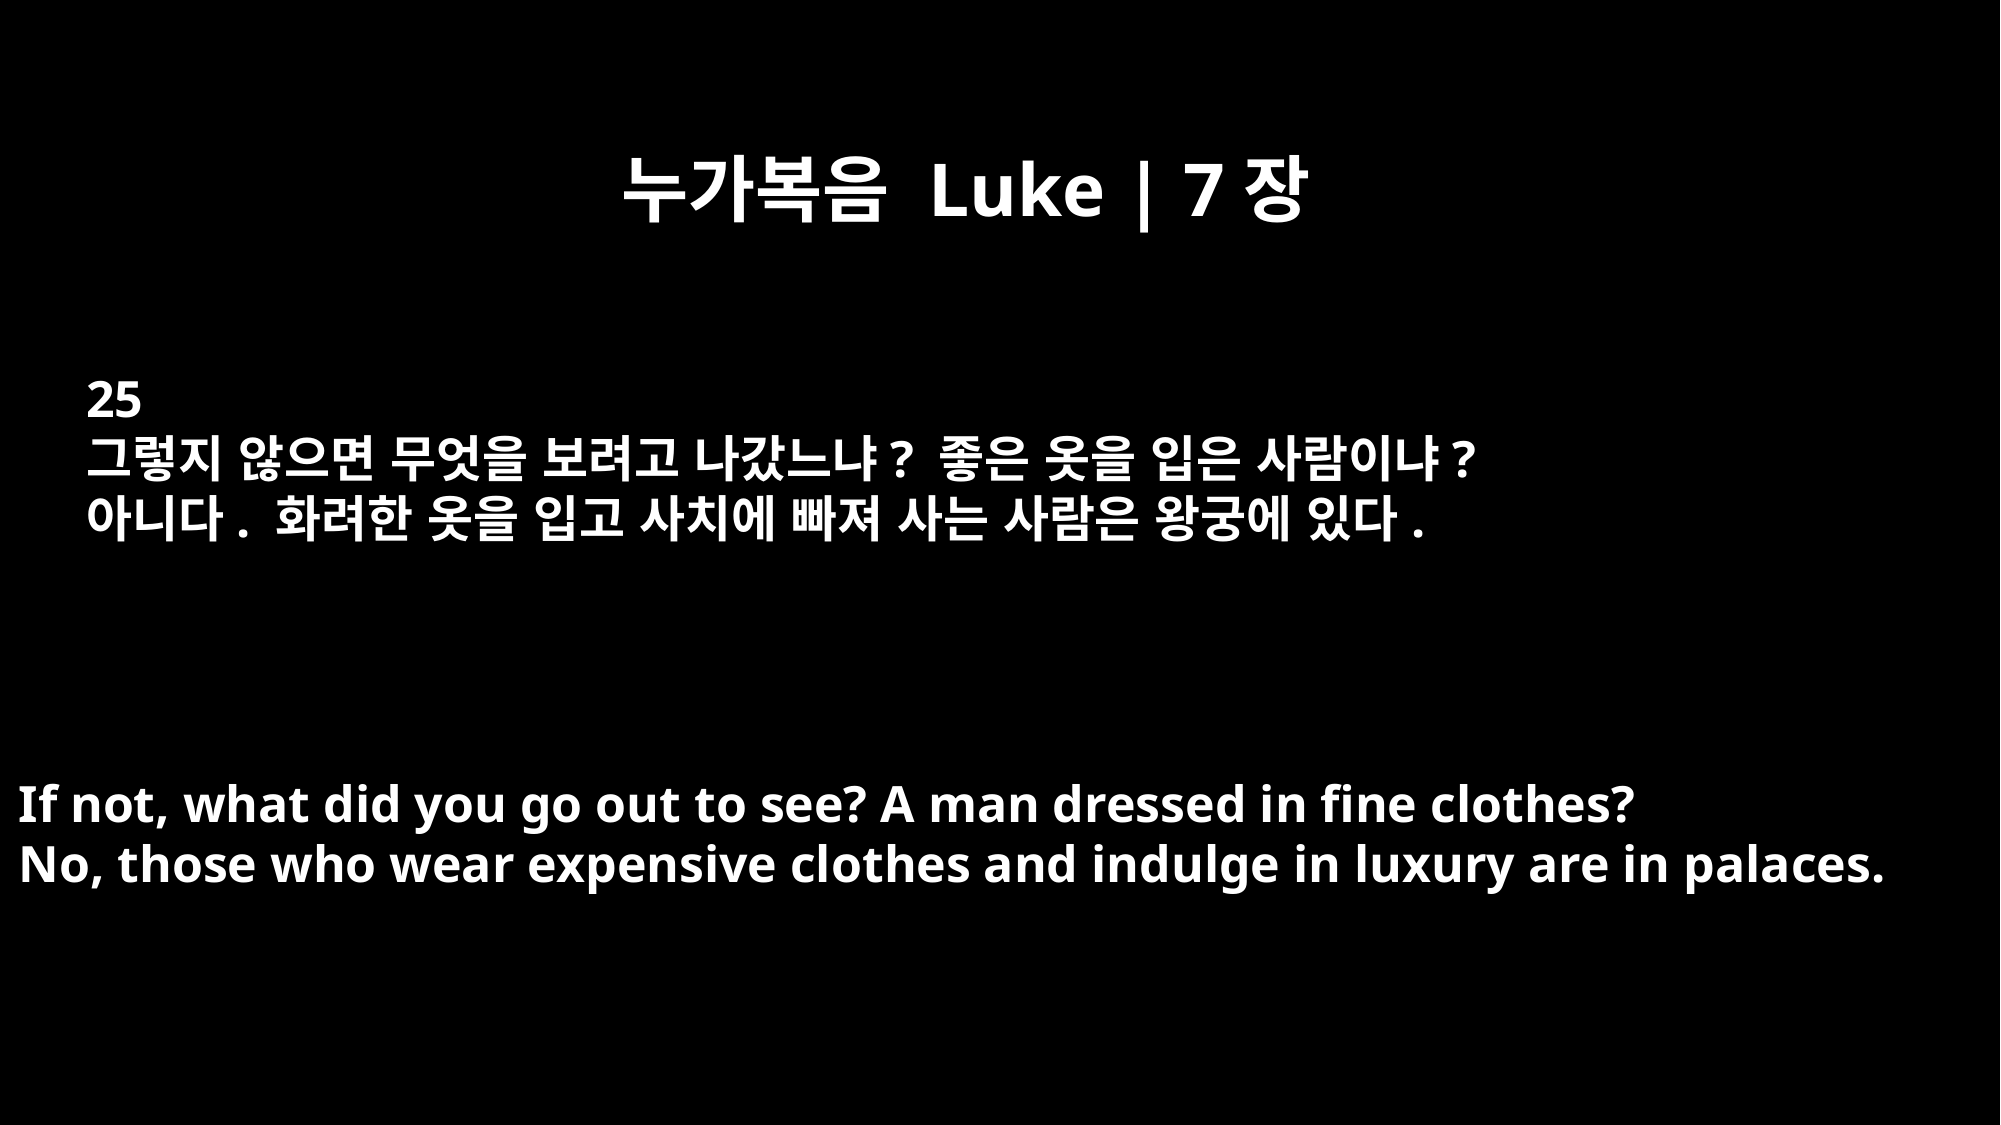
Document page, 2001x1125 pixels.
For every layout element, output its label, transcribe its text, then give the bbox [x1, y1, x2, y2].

text_box 25 그렇지 않으면 무엇을 보려고 나갔느냐? 좋은 옷을 입은 사람이냐? 아니다. 화려한 옷을 입고 사치에 빠져 사는 사람은 왕궁에 있다. [71, 359, 1505, 555]
text_box 누가복음 Luke | 7장 [606, 136, 1326, 239]
text_box If not, what did you go out to see? A man dressed in fine clothes? No, those who wear expensive clothes and indulge in luxury are in palaces. [3, 764, 1901, 900]
